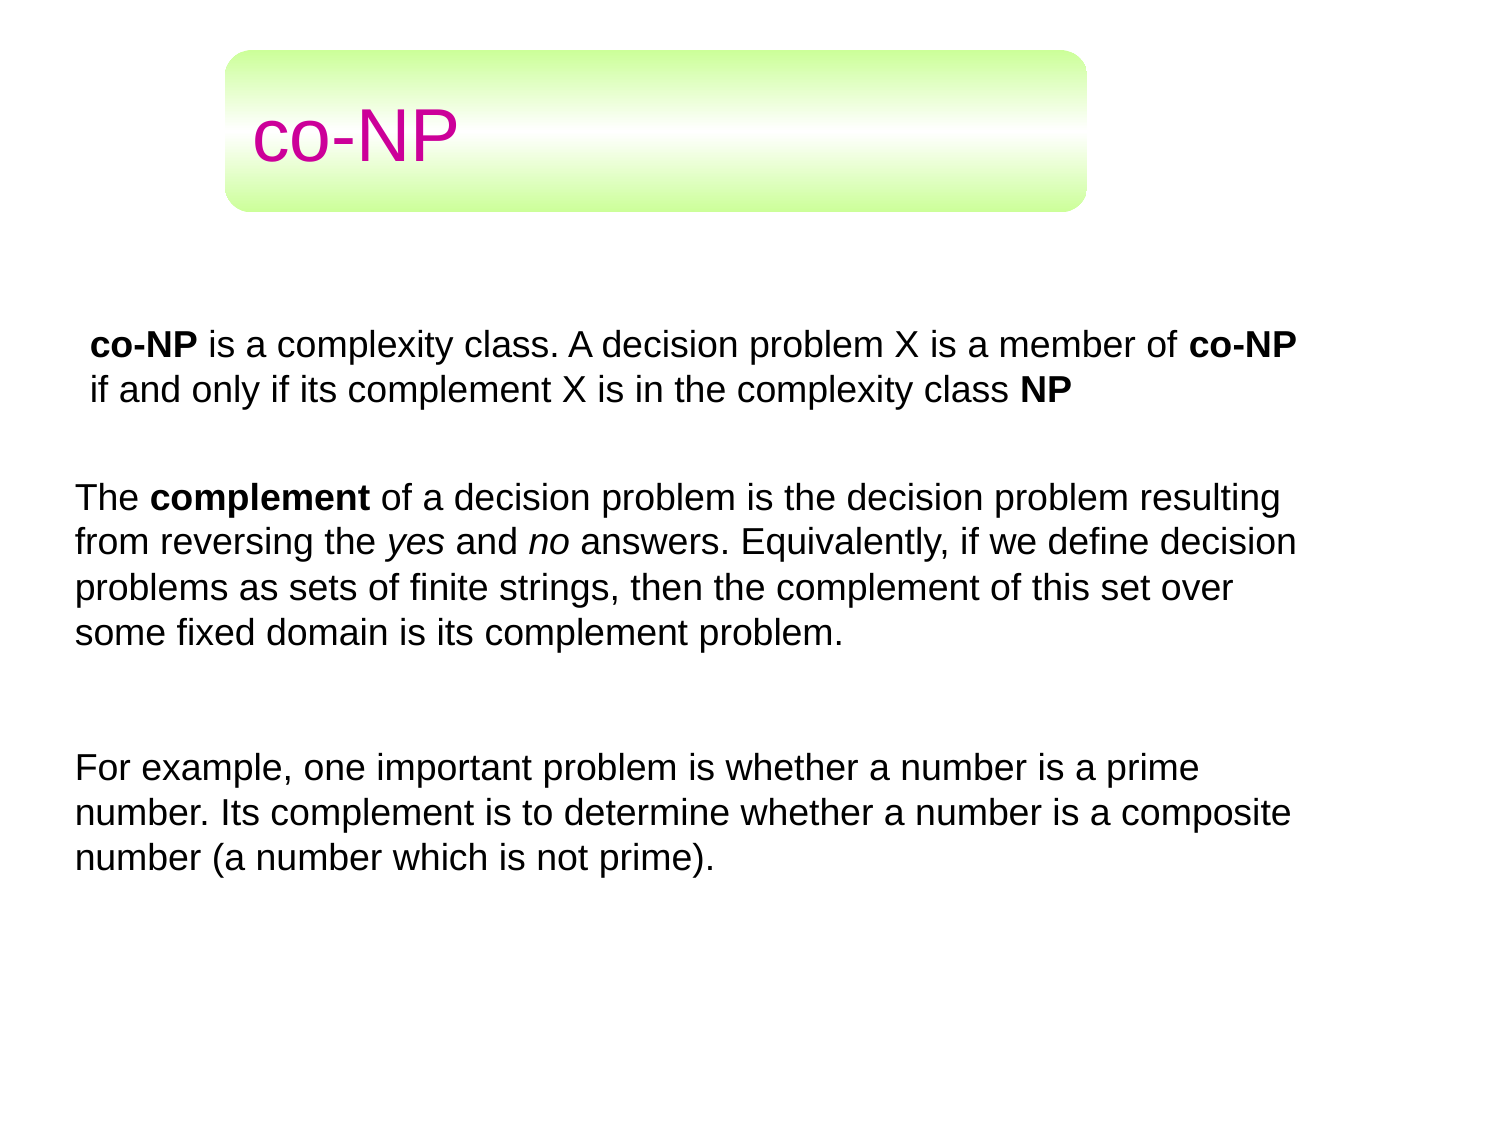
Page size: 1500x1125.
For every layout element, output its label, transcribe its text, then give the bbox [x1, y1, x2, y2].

text_box co-NP is a complexity class. A decision problem X is a member of co-NP if and only if its complement X is in the complexity class NP [75, 312, 1338, 418]
text_box The complement of a decision problem is the decision problem resulting from reversing the yes and no answers. Equivalently, if we define decision problems as sets of finite strings, then the complement of this set over some fixed domain is its complement problem. For example, one important problem is whether a number is a prime number. Its complement is to determine whether a number is a composite number (a number which is not prime). [60, 465, 1323, 885]
text_box [224, 49, 1084, 213]
text_box co-NP [237, 62, 1125, 200]
text_box [87, 375, 1450, 630]
